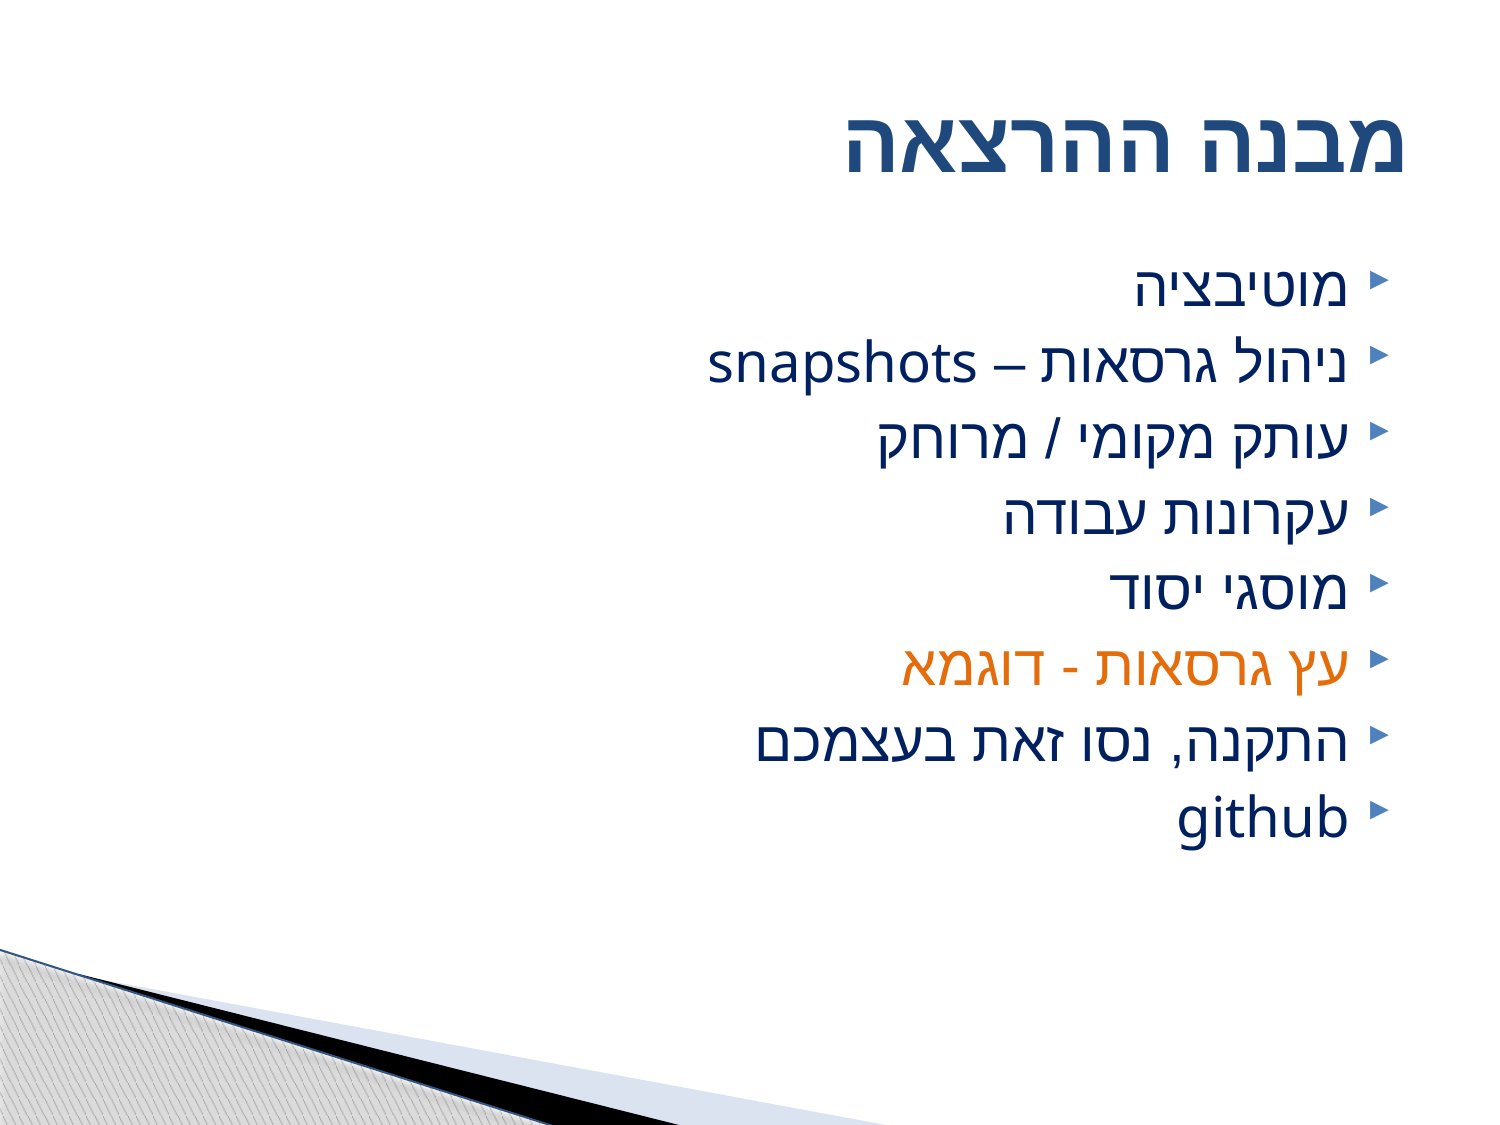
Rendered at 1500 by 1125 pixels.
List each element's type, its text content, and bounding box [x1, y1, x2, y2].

list מוטיבציה ניהול גרסאות – snapshots עותק מקומי / מרוחק עקרונות עבודה מוסגי יסוד עץ גרסאות - דוגמא התקנה, נסו זאת בעצמכם github [74, 242, 1426, 986]
title מבנה ההרצאה [75, 45, 1425, 233]
